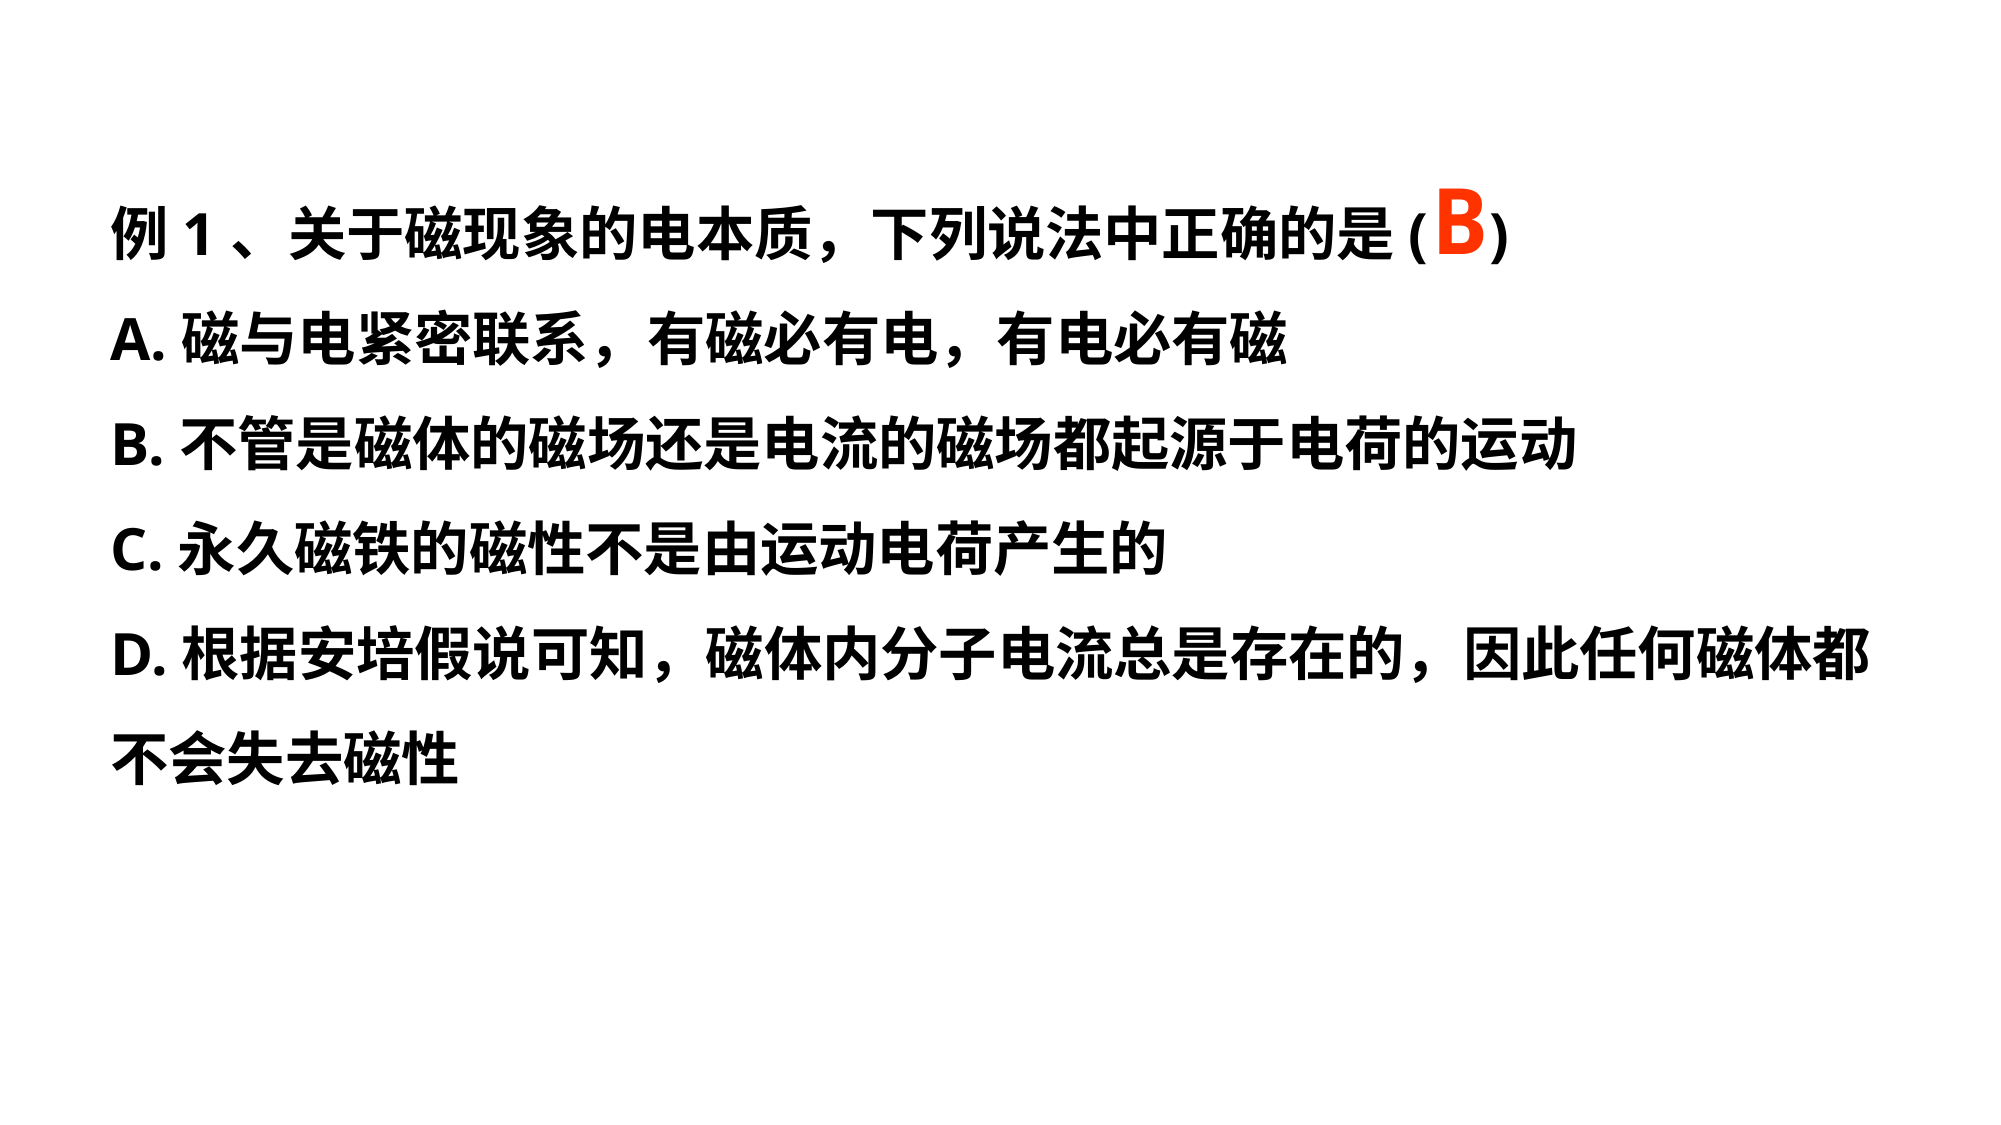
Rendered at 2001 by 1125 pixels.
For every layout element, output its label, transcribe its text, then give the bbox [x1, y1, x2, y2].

text_box B [1417, 155, 1503, 281]
text_box 例1、关于磁现象的电本质，下列说法中正确的是( ) A.磁与电紧密联系，有磁必有电，有电必有磁 B.不管是磁体的磁场还是电流的磁场都起源于电荷的运动 C.永久磁铁的磁性不是由运动电荷产生的 D.根据安培假说可知，磁体内分子电流总是存在的，因此任何磁体都不会失去磁性 [95, 154, 1911, 800]
